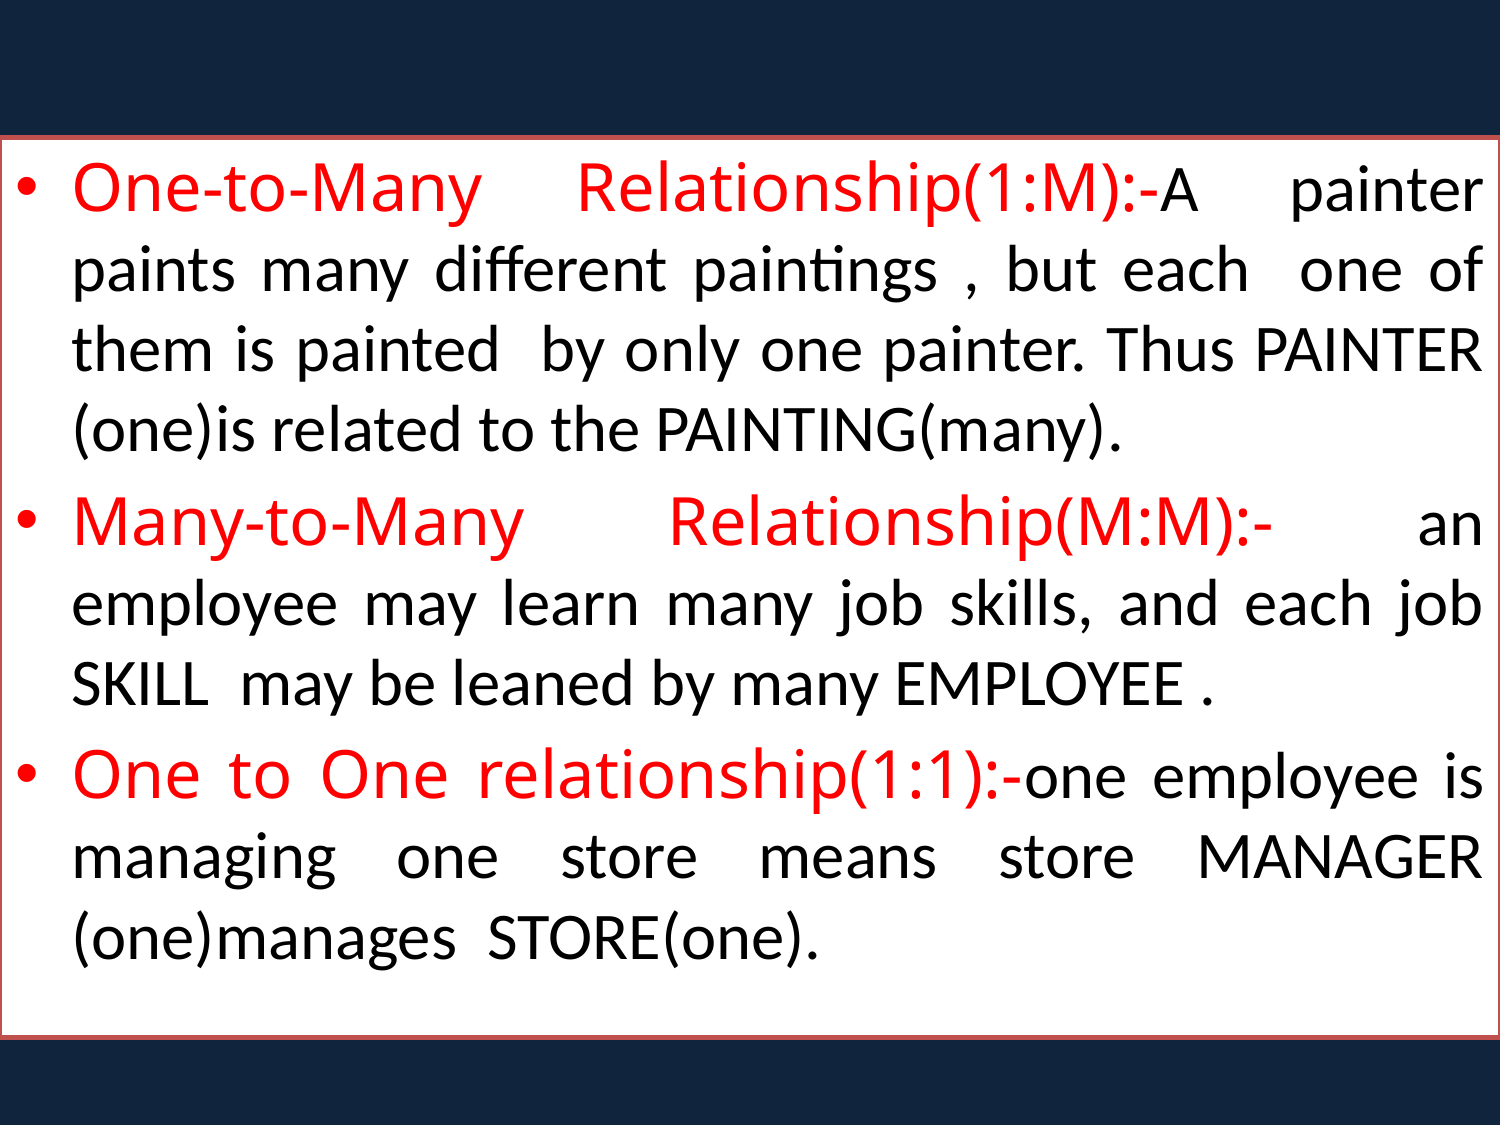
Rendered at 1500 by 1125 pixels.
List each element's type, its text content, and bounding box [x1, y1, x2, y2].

list One-to-Many Relationship(1:M):-A painter paints many different paintings , but each one of them is painted by only one painter. Thus PAINTER (one)is related to the PAINTING(many). Many-to-Many Relationship(M:M):- an employee may learn many job skills, and each job SKILL may be leaned by many EMPLOYEE . One to One relationship(1:1):-one employee is managing one store means store MANAGER (one)manages STORE(one). [0, 135, 1500, 1040]
